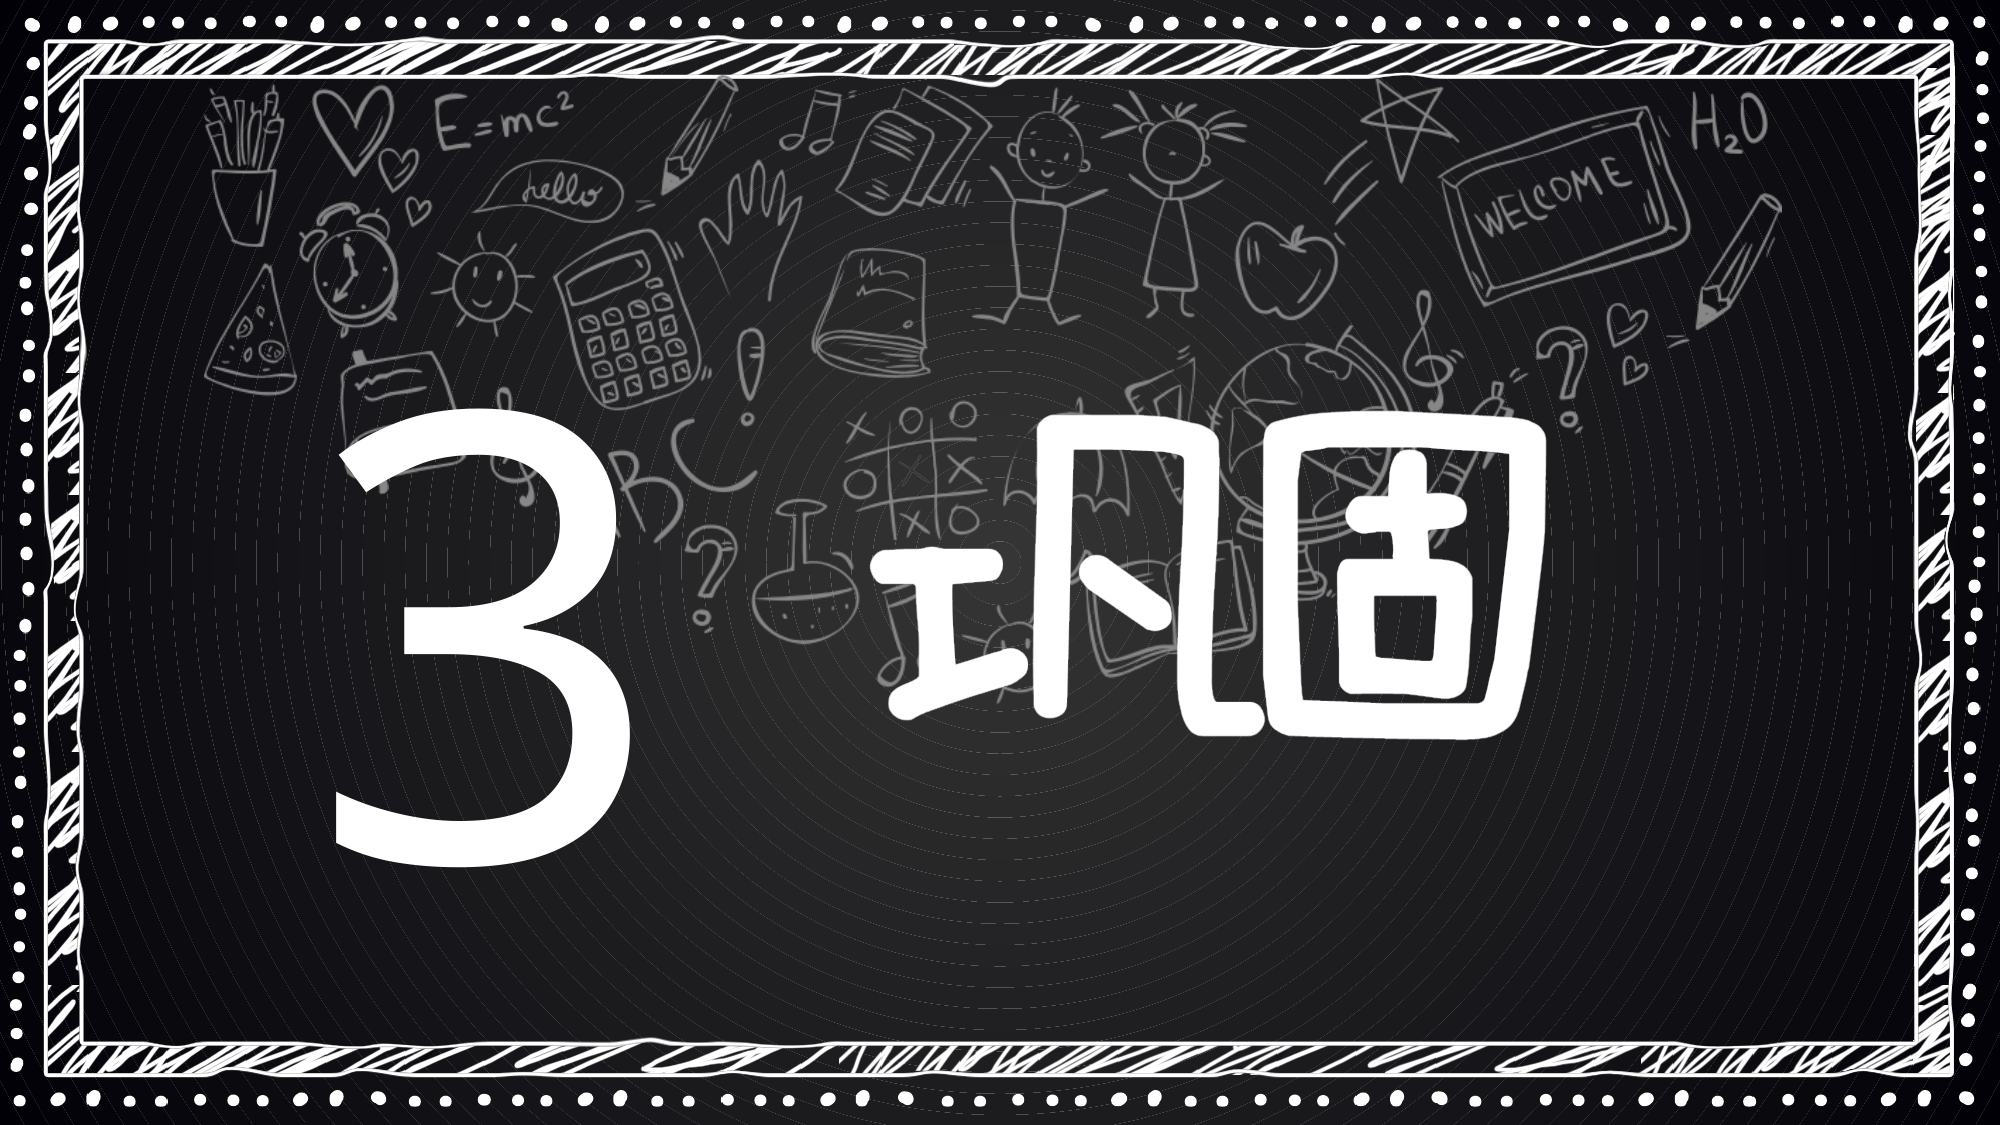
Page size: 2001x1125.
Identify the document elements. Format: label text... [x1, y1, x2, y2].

text_box 3 [293, 705, 609, 994]
picture [9, 15, 1991, 1107]
